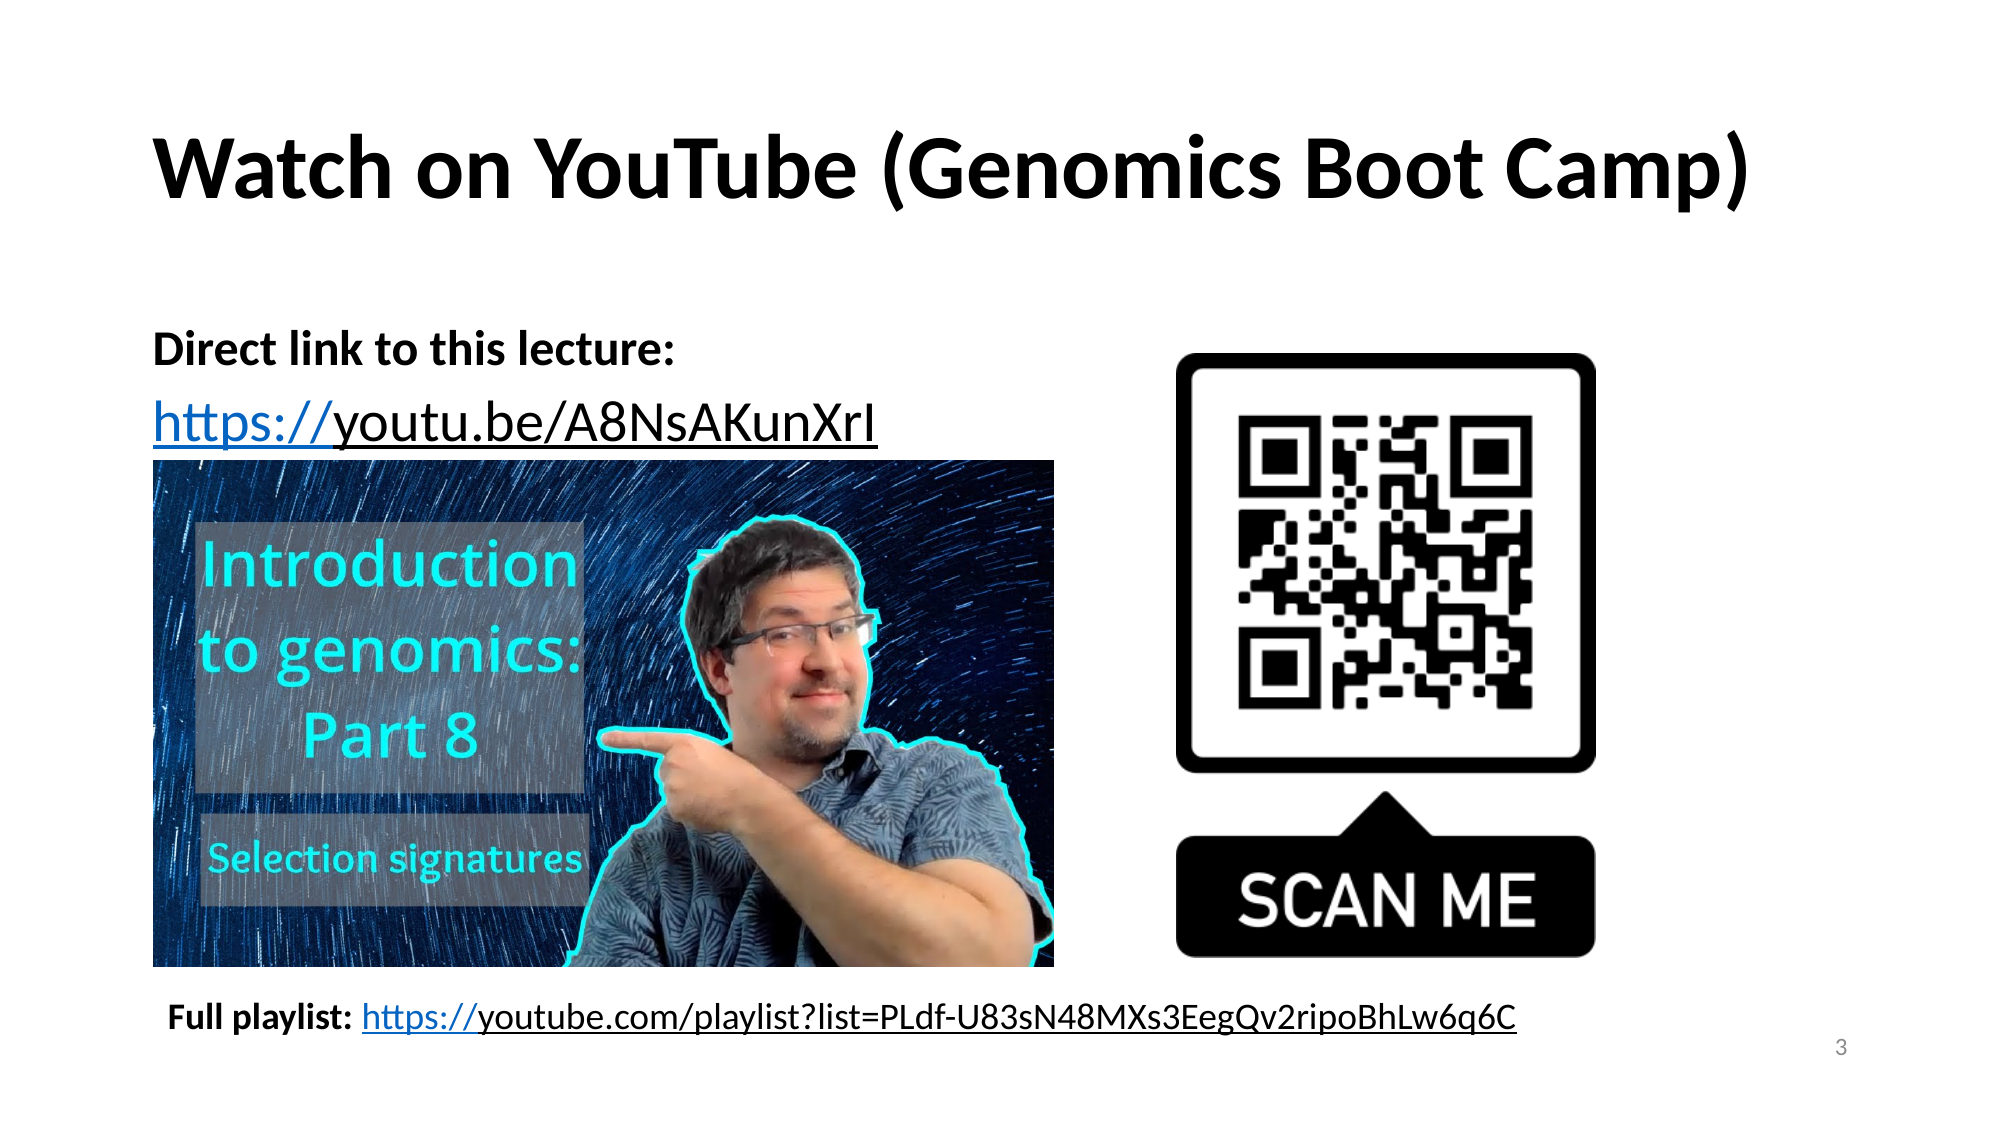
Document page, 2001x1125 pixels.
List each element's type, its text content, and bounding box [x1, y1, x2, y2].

picture [153, 460, 1054, 967]
slide_number 3 [1412, 1015, 1863, 1076]
title Watch on YouTube (Genomics Boot Camp) [137, 59, 1863, 278]
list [1176, 353, 1596, 958]
list https://youtu.be/A8NsAKunXrI [137, 383, 984, 989]
list Direct link to this lecture: [137, 248, 984, 383]
text_box Full playlist: https://youtube.com/playlist?list=PLdf-U83sN48MXs3EegQv2ripoBhLw6q6C [153, 984, 1725, 1045]
